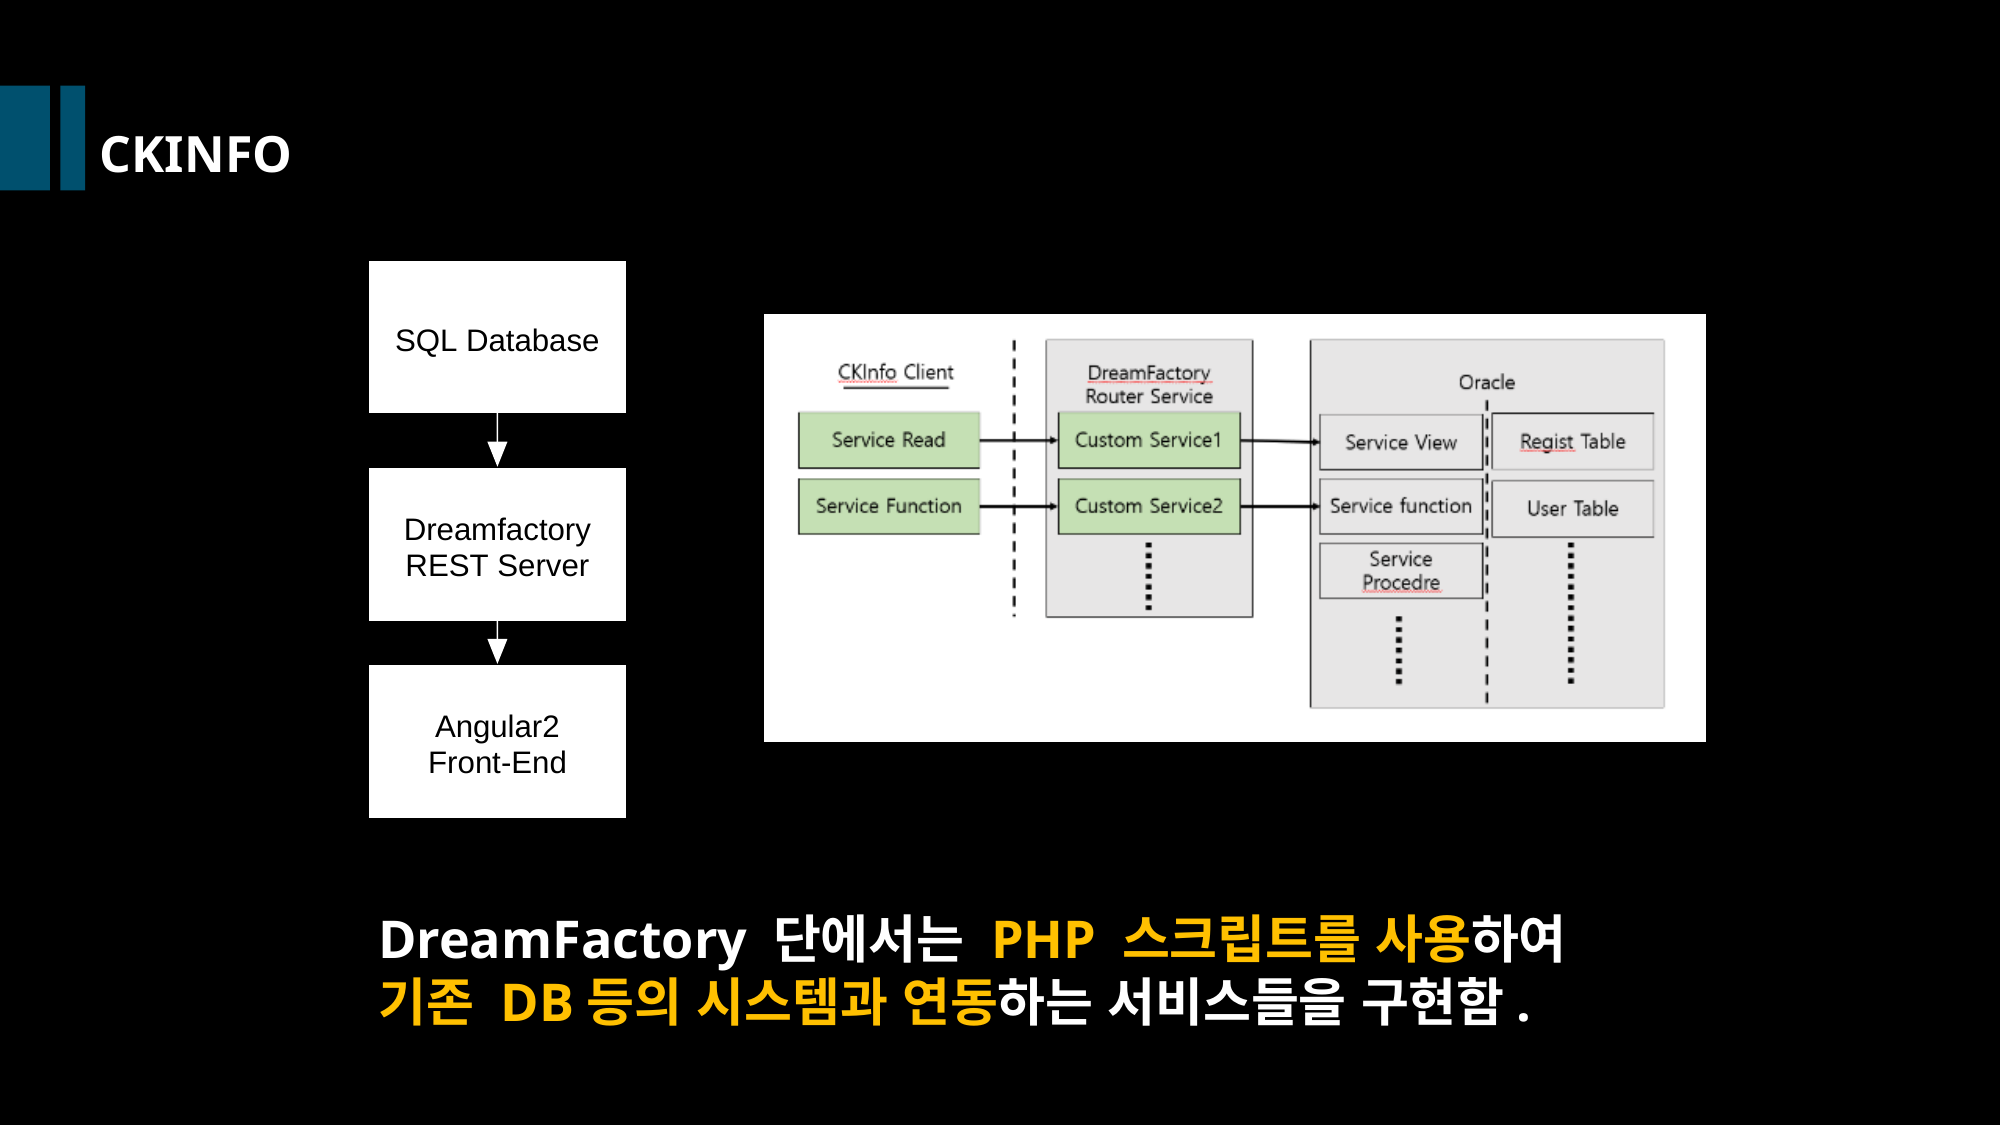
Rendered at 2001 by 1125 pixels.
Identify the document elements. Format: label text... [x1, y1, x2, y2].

text_box CKINFO [85, 114, 563, 190]
text_box [59, 85, 86, 191]
text_box DreamFactory 단에서는 PHP 스크립트를 사용하여 기존 DB등의 시스템과 연동하는 서비스들을 구현함. [363, 899, 1637, 1040]
picture [363, 255, 629, 821]
text_box [0, 85, 51, 191]
picture [764, 314, 1706, 742]
